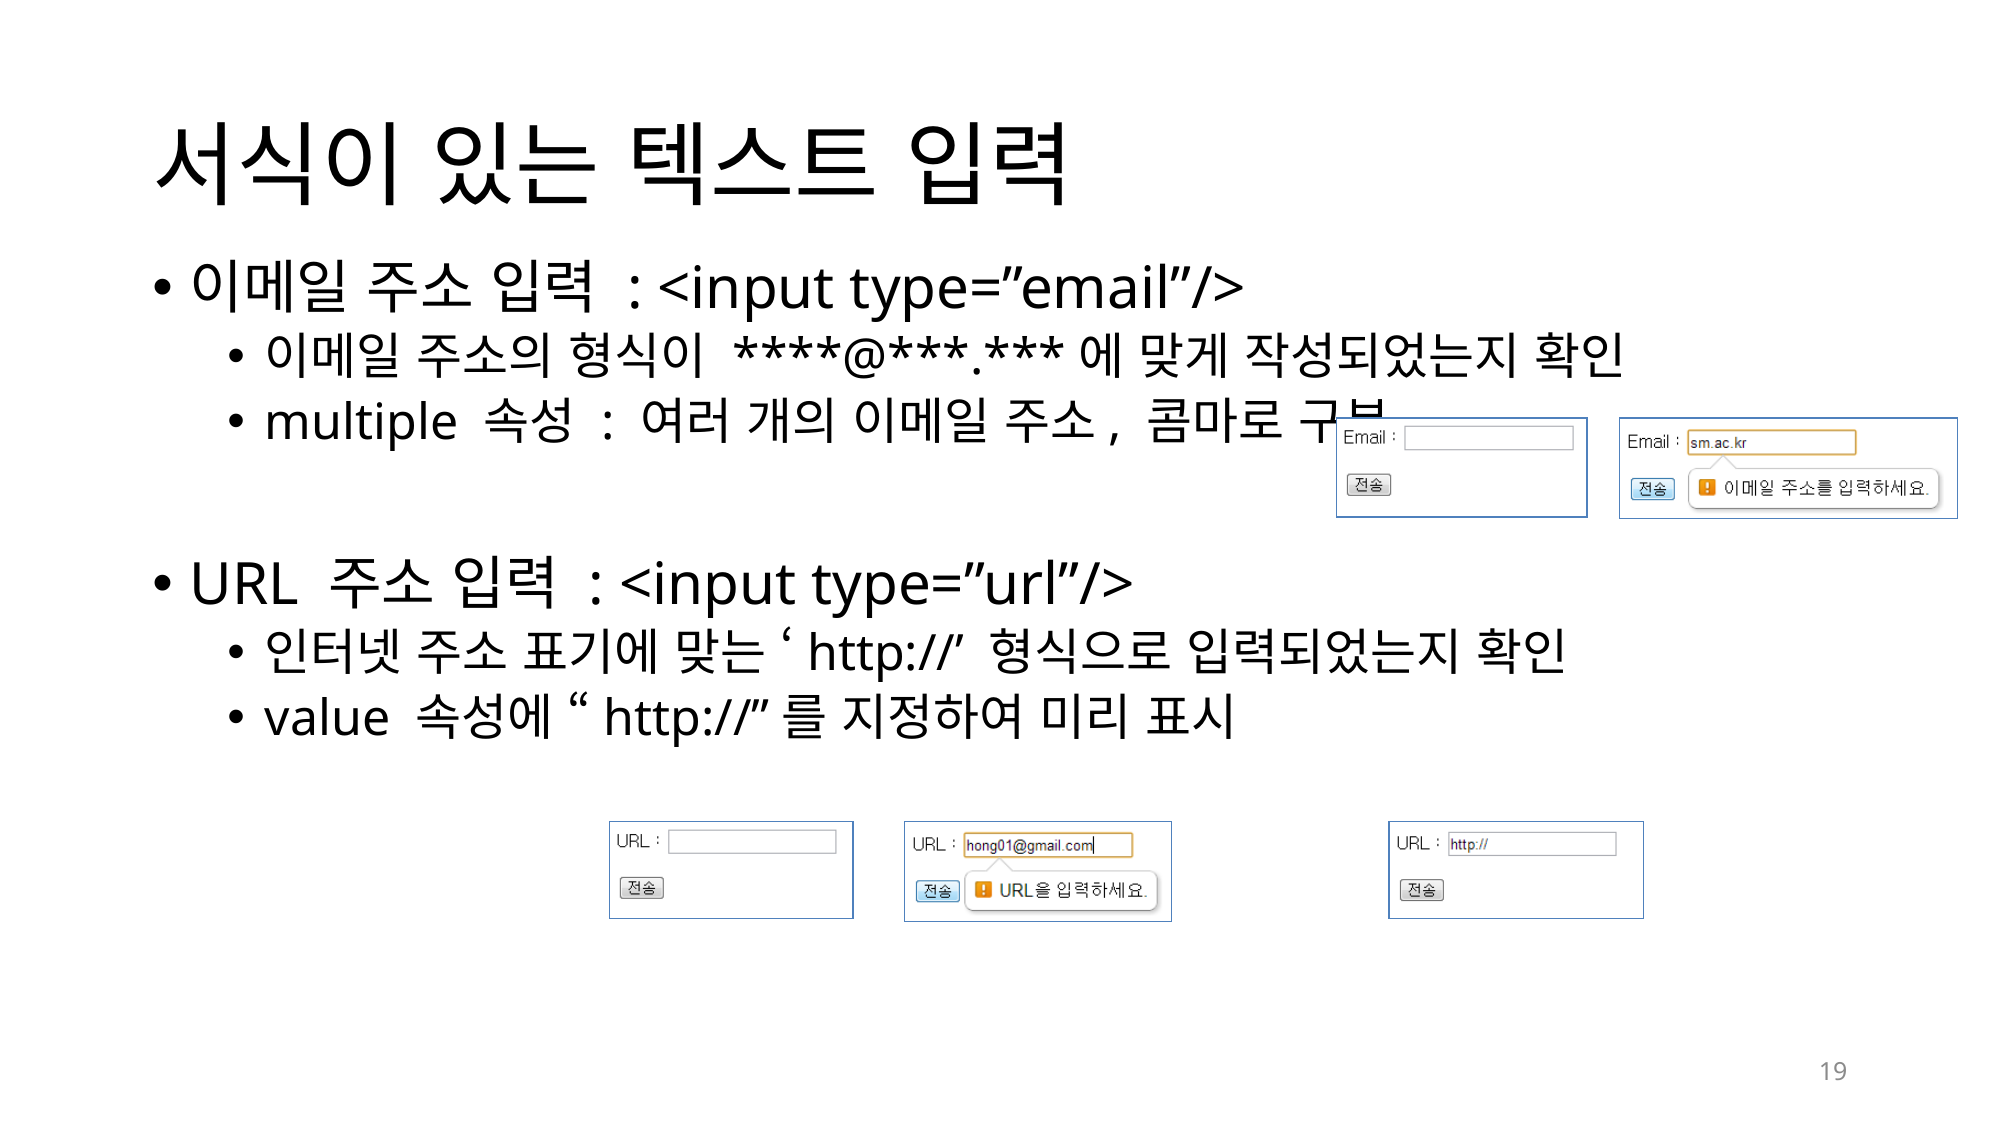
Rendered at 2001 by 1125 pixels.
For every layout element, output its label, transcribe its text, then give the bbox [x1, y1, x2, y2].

list 이메일 주소 입력 : <input type=”email”/> 이메일 주소의 형식이 ****@***.***에 맞게 작성되었는지 확인 multiple 속성 : 여러 개의 이메일 주소, 콤마로 구분 URL 주소 입력 : <input type=”url”/> 인터넷 주소 표기에 맞는 ‘http://’ 형식으로 입력되었는지 확인 value 속성에 “http://”를 지정하여 미리 표시 [137, 250, 1863, 965]
slide_number 19 [1412, 1042, 1863, 1103]
picture [905, 822, 1171, 921]
picture [610, 822, 853, 918]
picture [1337, 418, 1587, 517]
title 서식이 있는 텍스트 입력 [137, 59, 1863, 250]
picture [1619, 418, 1957, 518]
picture [1389, 822, 1643, 918]
